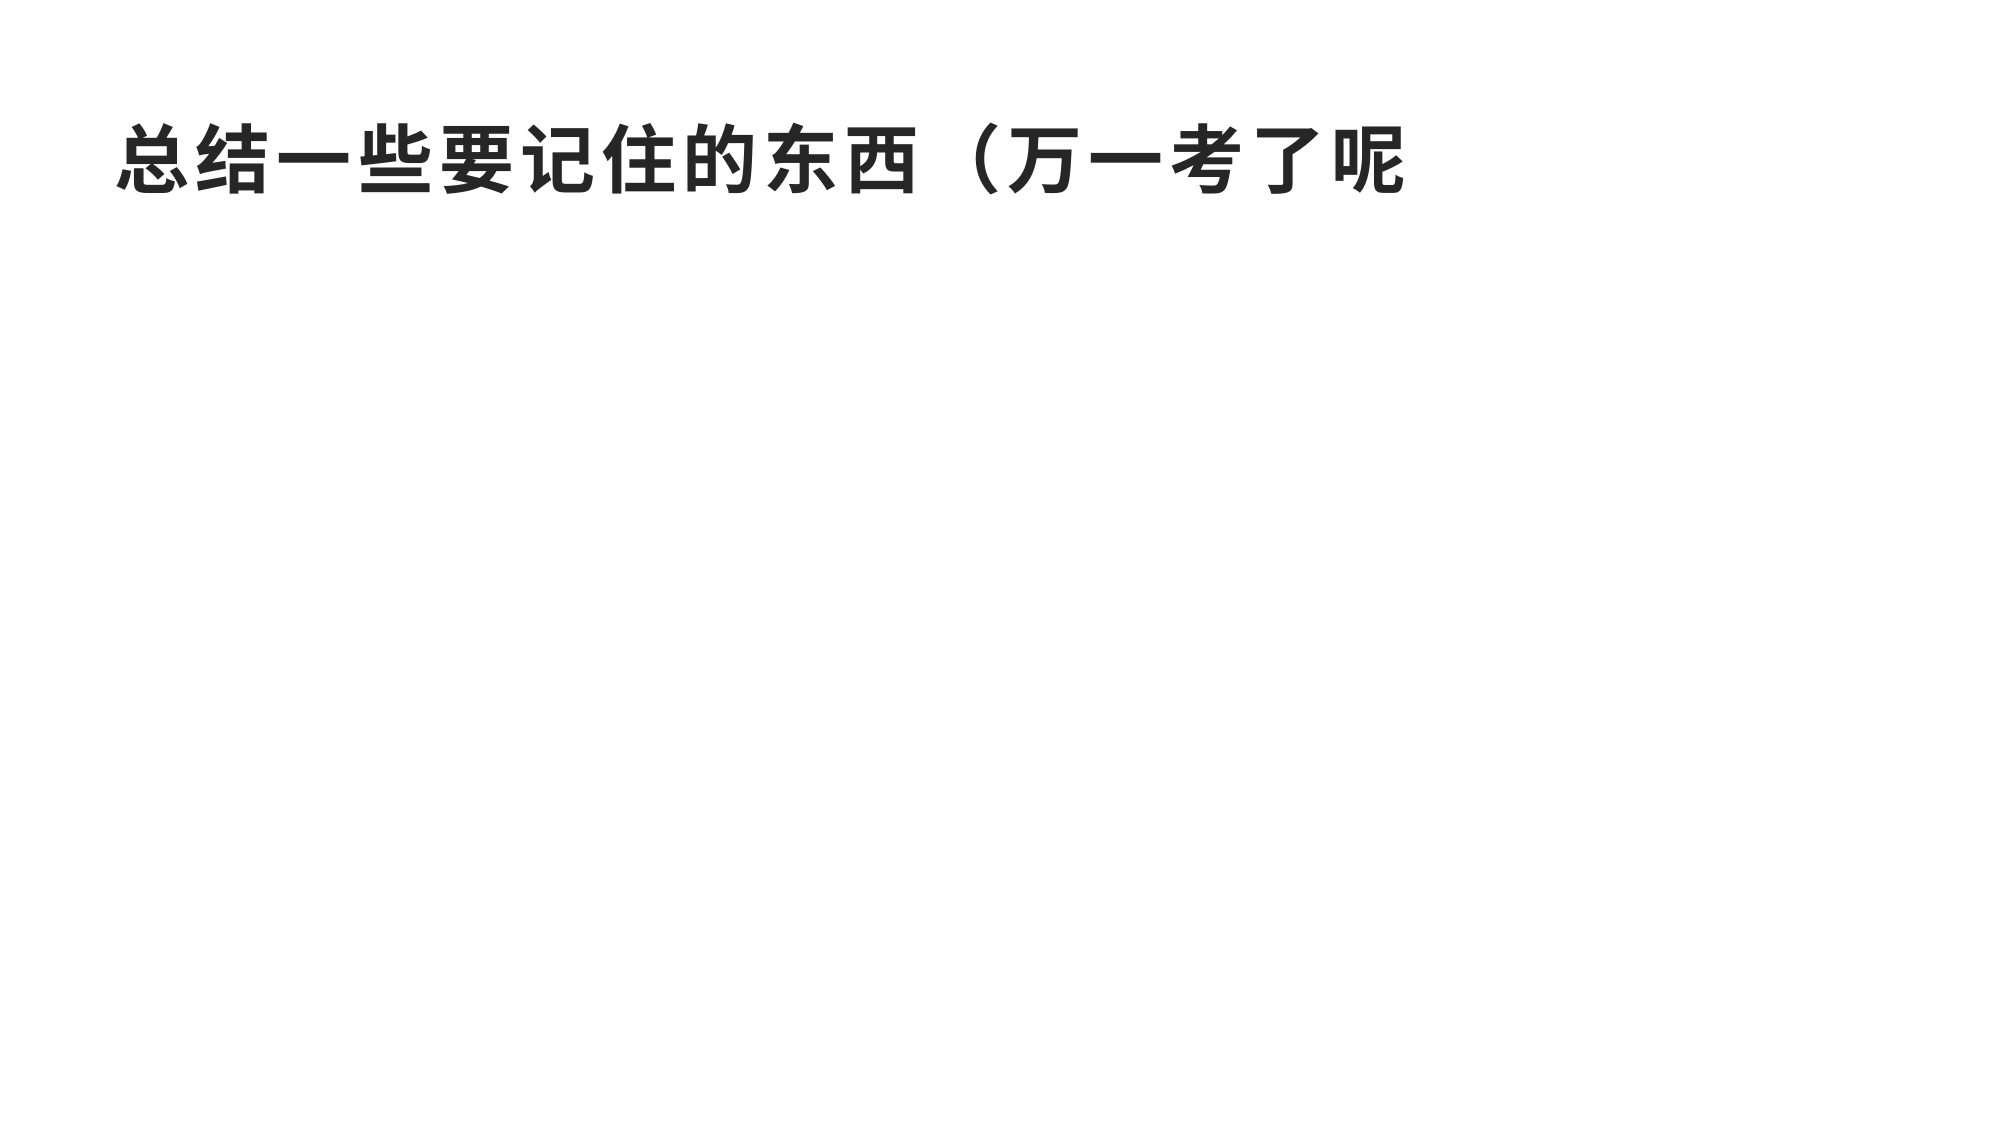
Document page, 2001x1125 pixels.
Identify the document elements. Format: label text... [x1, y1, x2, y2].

title 总结一些要记住的东西（万一考了呢 [99, 99, 1900, 216]
